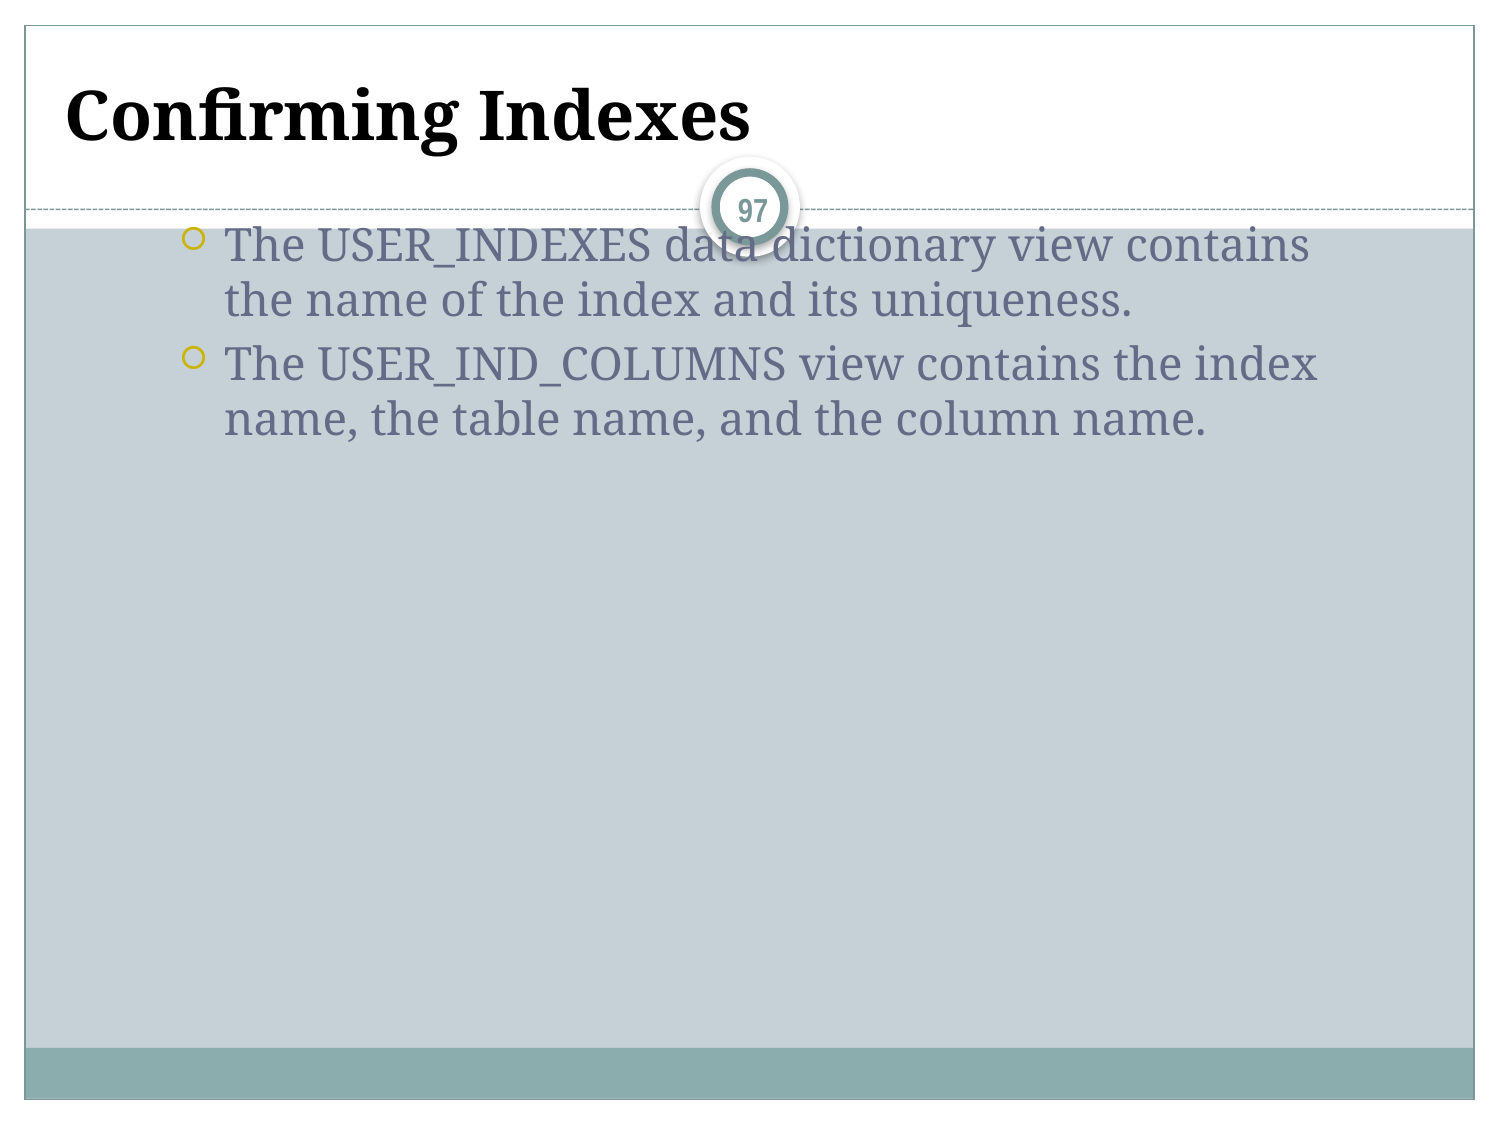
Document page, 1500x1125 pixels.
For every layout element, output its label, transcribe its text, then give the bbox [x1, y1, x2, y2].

title Confirming Indexes [49, 37, 1450, 163]
slide_number 97 [715, 168, 791, 241]
list The USER_INDEXES data dictionary view contains the name of the index and its uniqueness. The USER_IND_COLUMNS view contains the index name, the table name, and the column name. [119, 207, 1363, 648]
